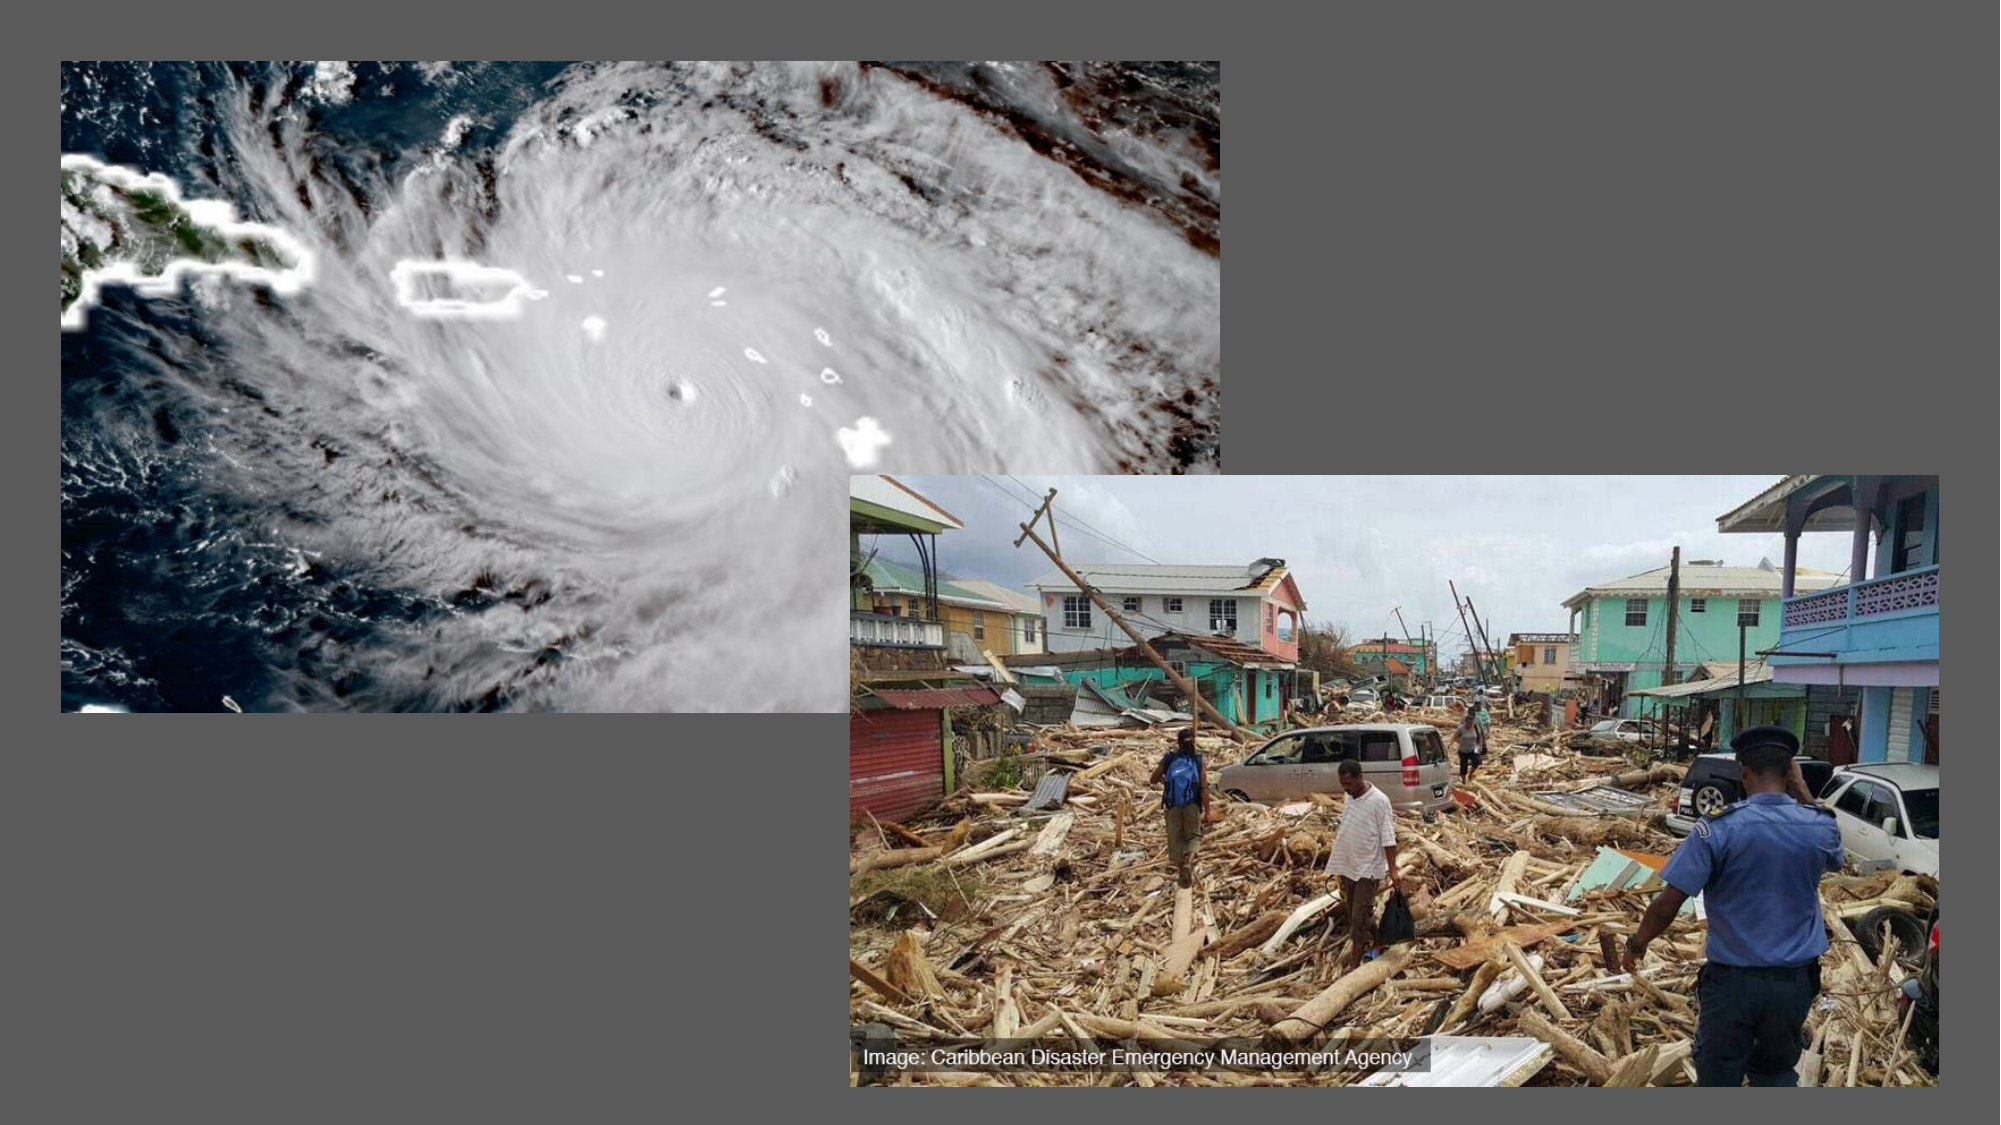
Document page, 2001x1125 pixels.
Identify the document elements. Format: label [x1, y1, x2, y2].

picture [61, 61, 1939, 1087]
